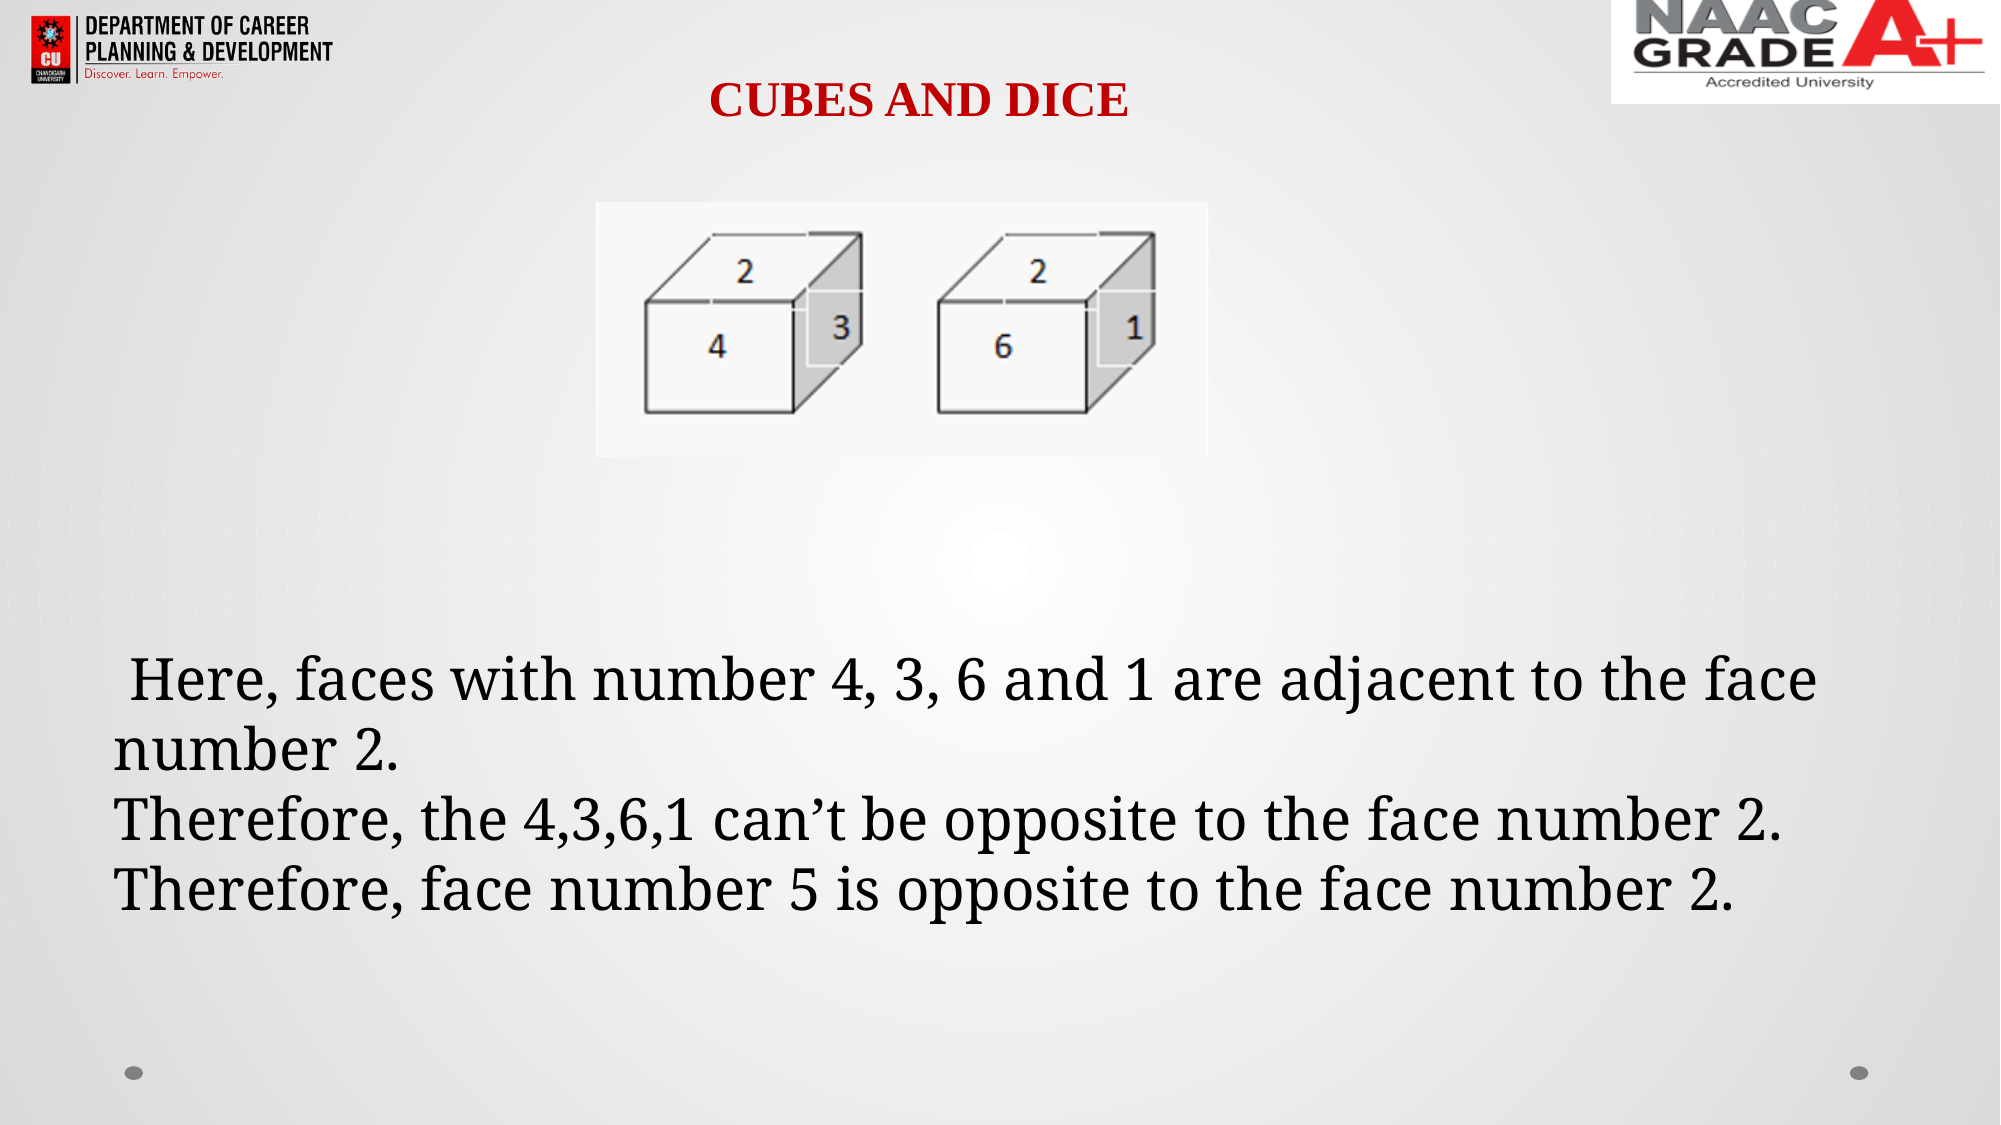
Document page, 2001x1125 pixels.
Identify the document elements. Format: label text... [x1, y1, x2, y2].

text_box Here, faces with number 4, 3, 6 and 1 are adjacent to the face number 2. Therefore, the 4,3,6,1 can’t be opposite to the face number 2. Therefore, face number 5 is opposite to the face number 2. [99, 634, 1865, 1125]
picture [595, 201, 1209, 457]
picture [1610, 0, 2000, 105]
text_box CUBES AND DICE [618, 59, 1435, 134]
picture [23, 0, 349, 100]
